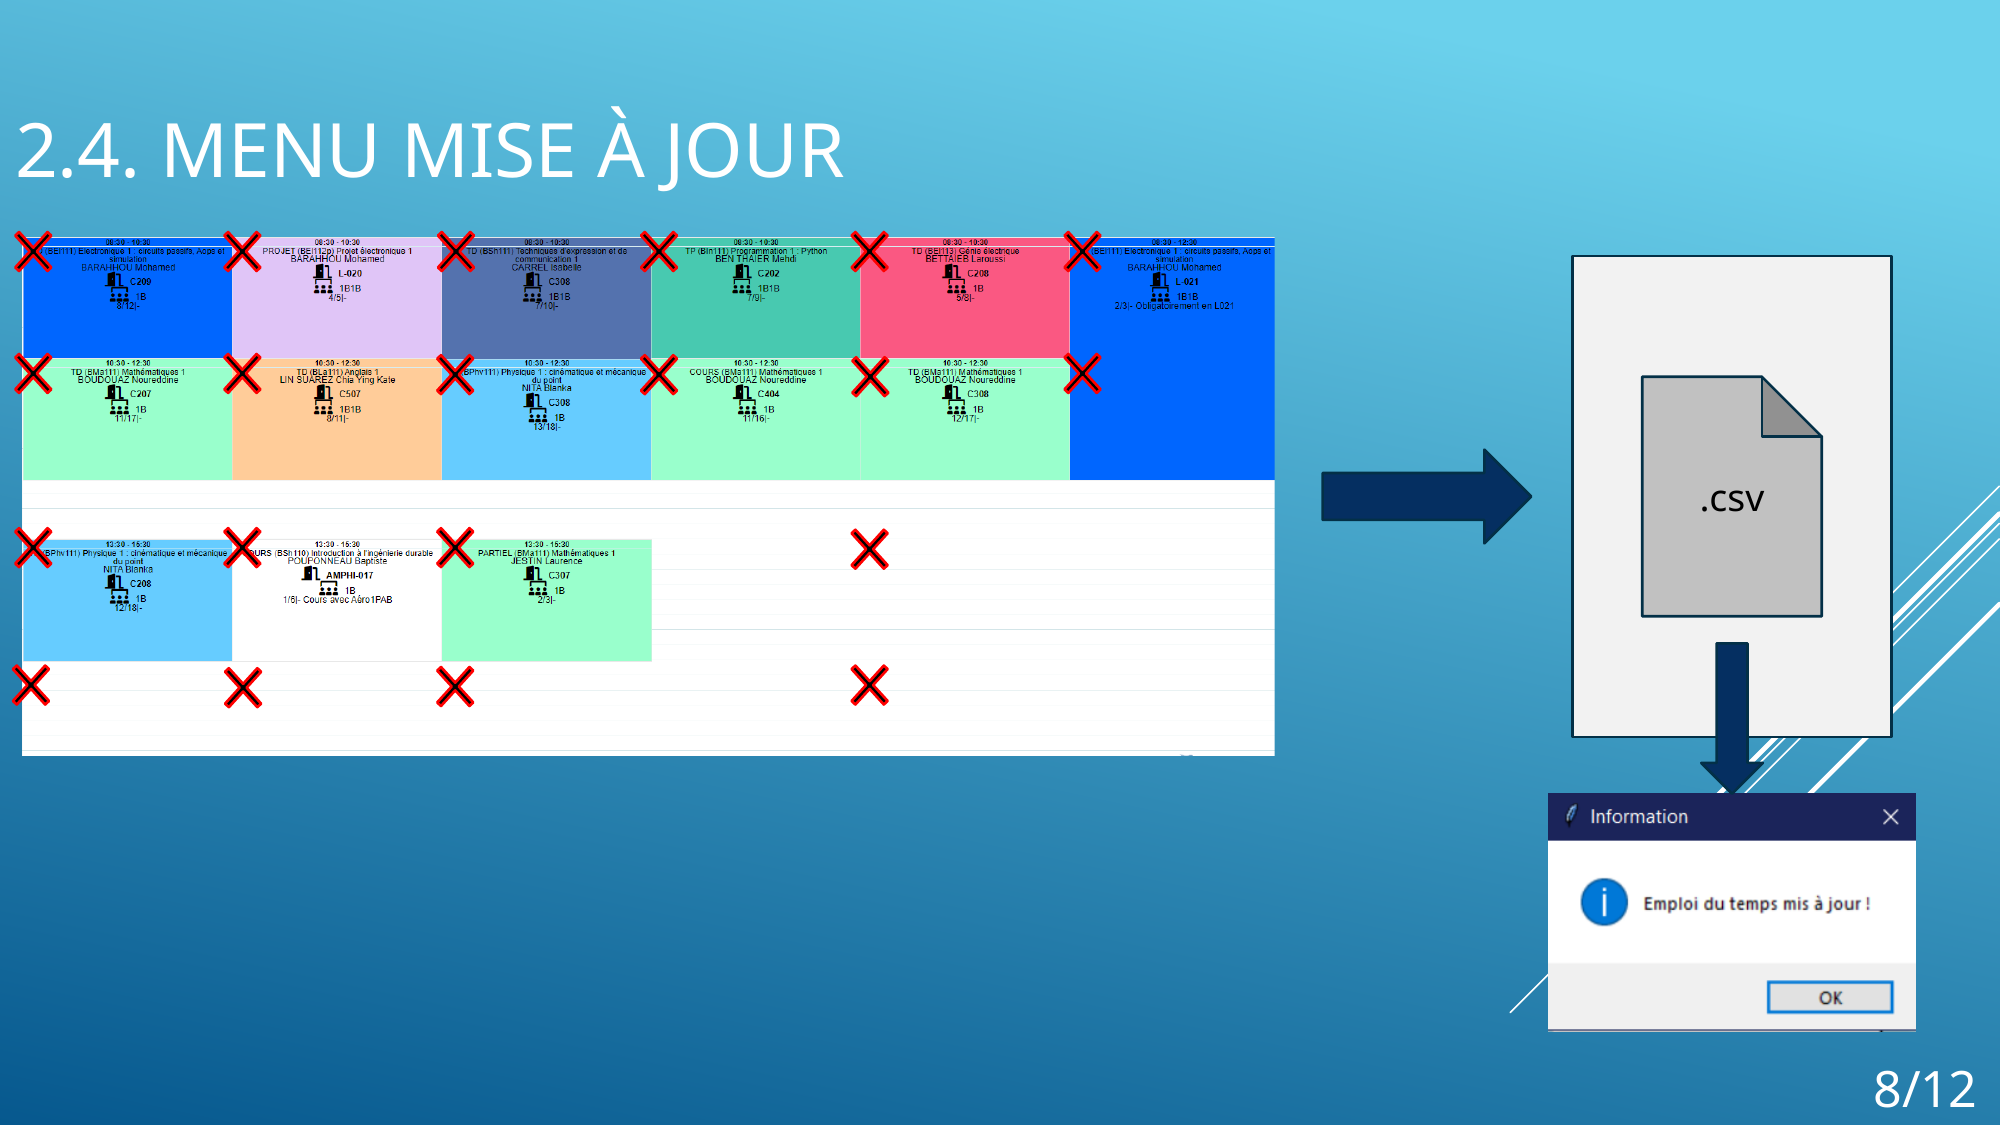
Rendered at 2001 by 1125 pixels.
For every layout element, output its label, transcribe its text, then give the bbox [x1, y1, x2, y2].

text_box [850, 230, 861, 236]
text_box [14, 381, 21, 395]
text_box [437, 230, 448, 236]
text_box [14, 259, 21, 273]
text_box [11, 690, 21, 706]
text_box [640, 230, 651, 236]
text_box [14, 230, 25, 244]
picture [21, 236, 1275, 757]
text_box [464, 230, 475, 236]
text_box [1091, 230, 1102, 236]
text_box [667, 230, 679, 236]
text_box 8/12 [1858, 1049, 2000, 1125]
text_box 2.4. MENU mise à jour [0, 23, 1400, 271]
text_box [42, 230, 53, 236]
text_box [251, 230, 262, 236]
text_box [1700, 642, 1765, 793]
text_box [14, 352, 21, 366]
text_box [1063, 230, 1074, 236]
text_box [223, 230, 234, 236]
text_box [14, 526, 21, 540]
text_box [11, 664, 21, 680]
text_box .csv [1571, 255, 1893, 738]
text_box [14, 555, 21, 569]
text_box [878, 230, 889, 236]
text_box [1321, 448, 1533, 545]
picture [1547, 793, 1917, 1032]
